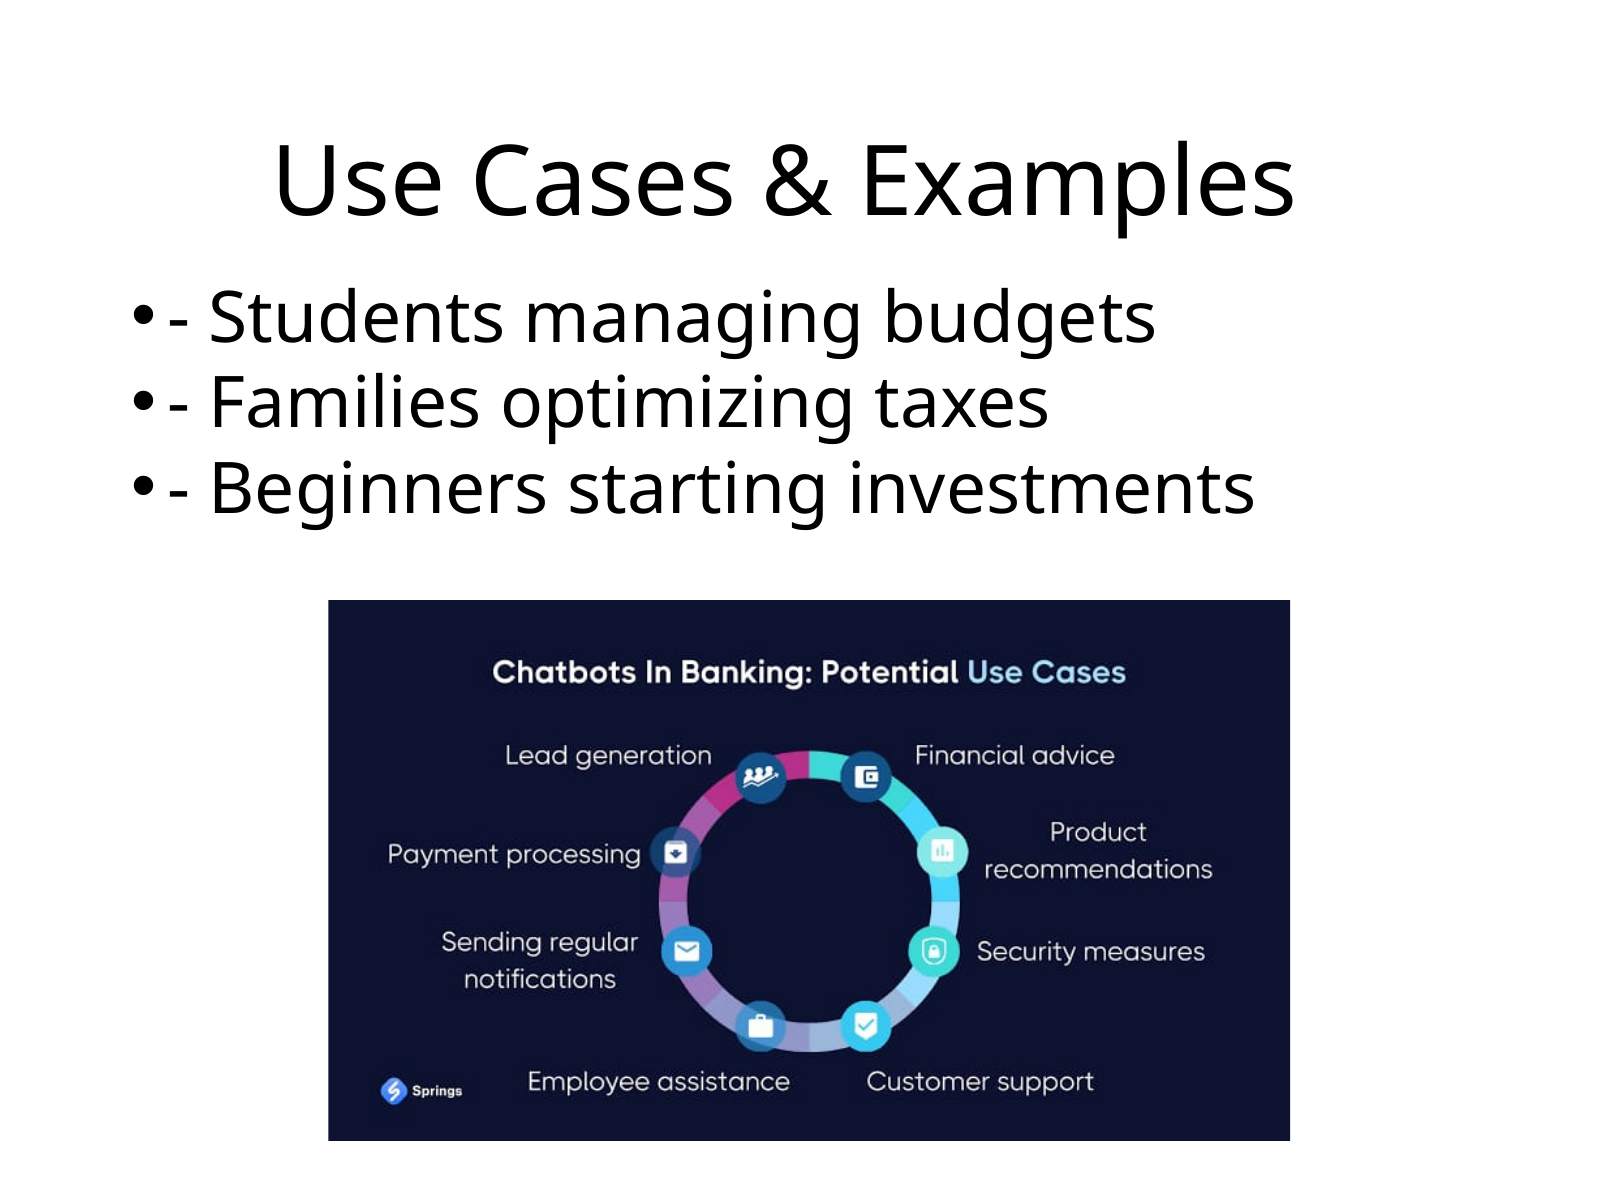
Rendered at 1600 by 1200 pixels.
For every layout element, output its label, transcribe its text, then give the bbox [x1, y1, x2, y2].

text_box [64, 82, 1506, 283]
text_box - Students managing budgets - Families optimizing taxes - Beginners starting investments [94, 289, 1505, 528]
text_box [328, 600, 1291, 1141]
